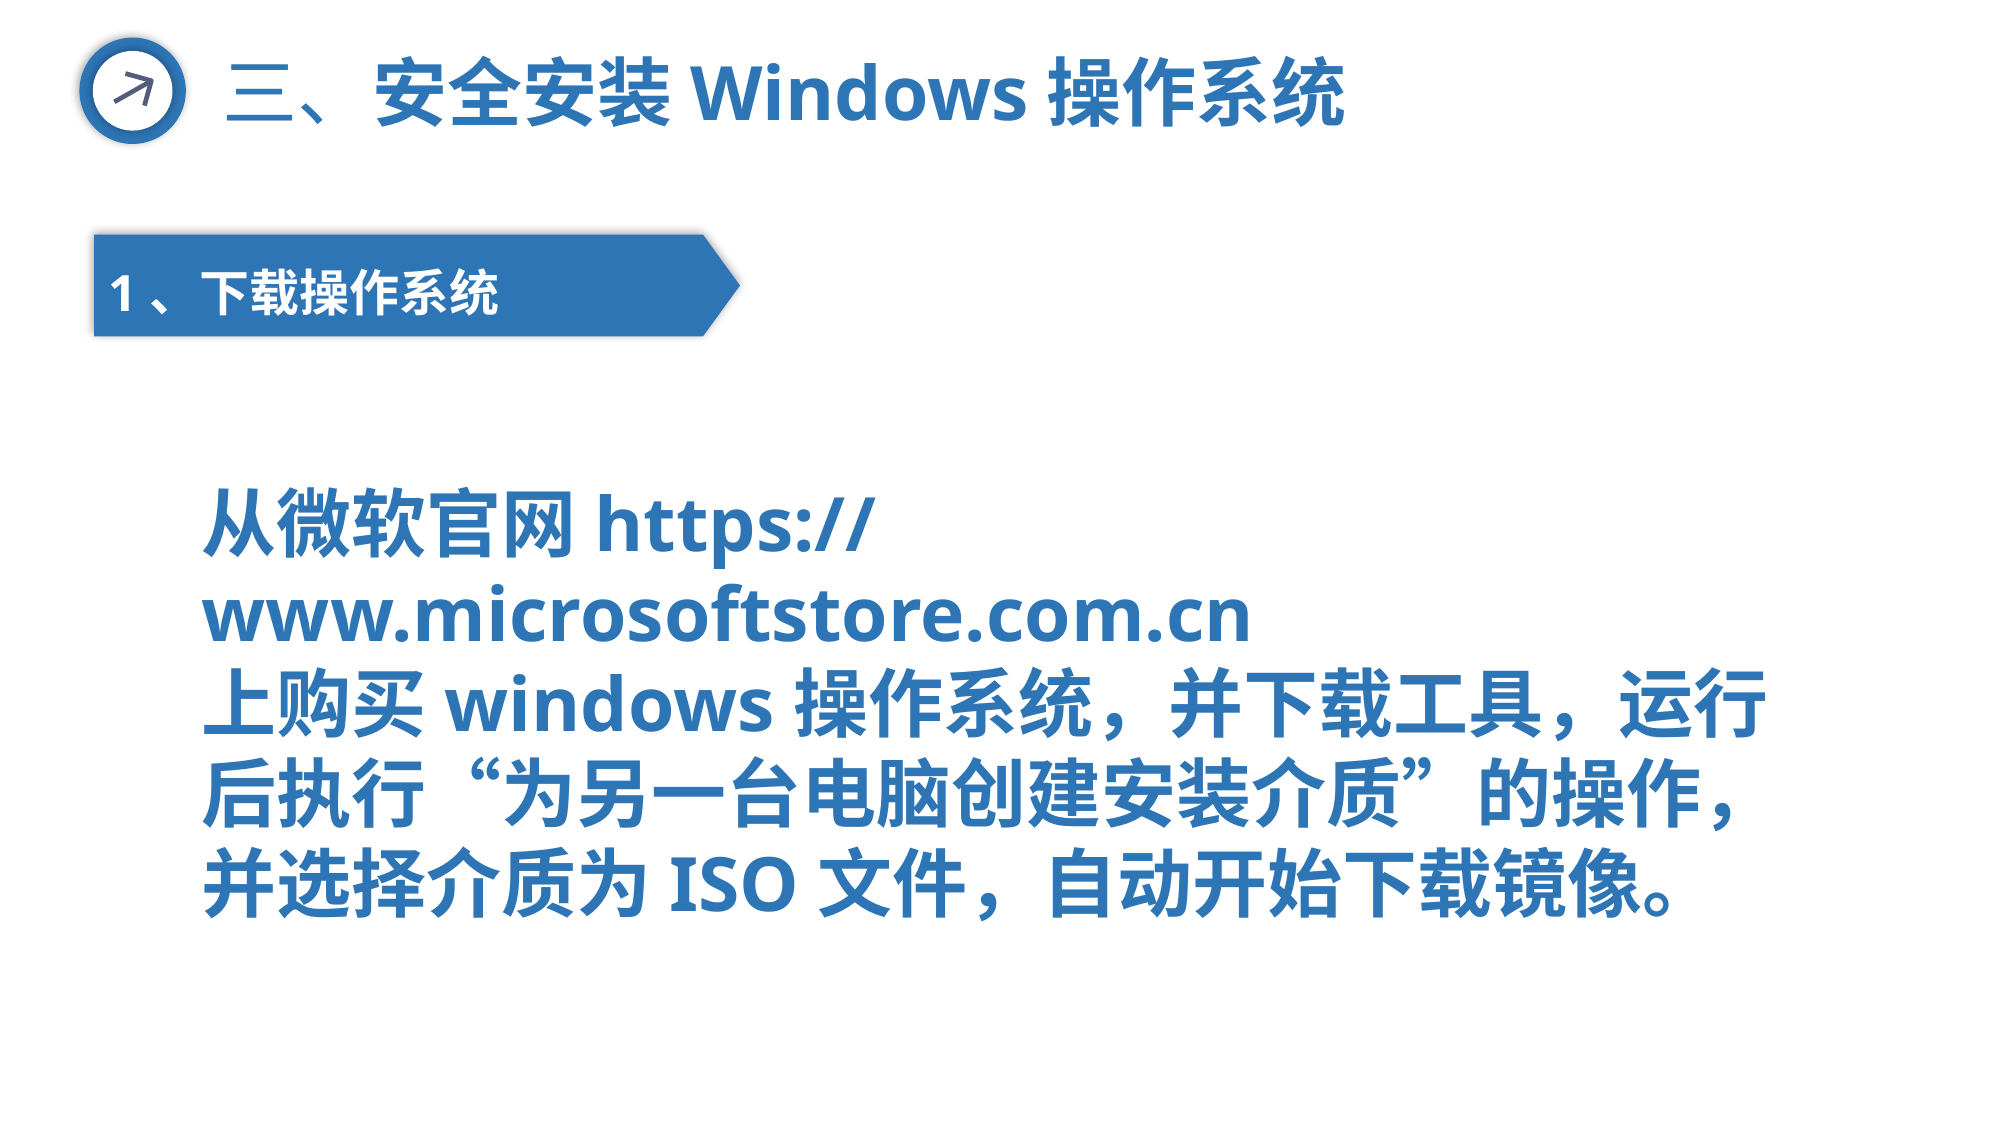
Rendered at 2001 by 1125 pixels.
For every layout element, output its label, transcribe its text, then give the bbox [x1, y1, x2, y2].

text_box 从微软官网https://www.microsoftstore.com.cn 上购买windows操作系统，并下载工具，运行后执行“为另一台电脑创建安装介质”的操作，并选择介质为ISO文件，自动开始下载镜像。 [186, 468, 1791, 1024]
text_box [93, 233, 742, 338]
text_box 1、下载操作系统 [94, 241, 676, 329]
text_box 三、安全安装Windows操作系统 [207, 37, 1422, 233]
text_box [79, 37, 186, 144]
